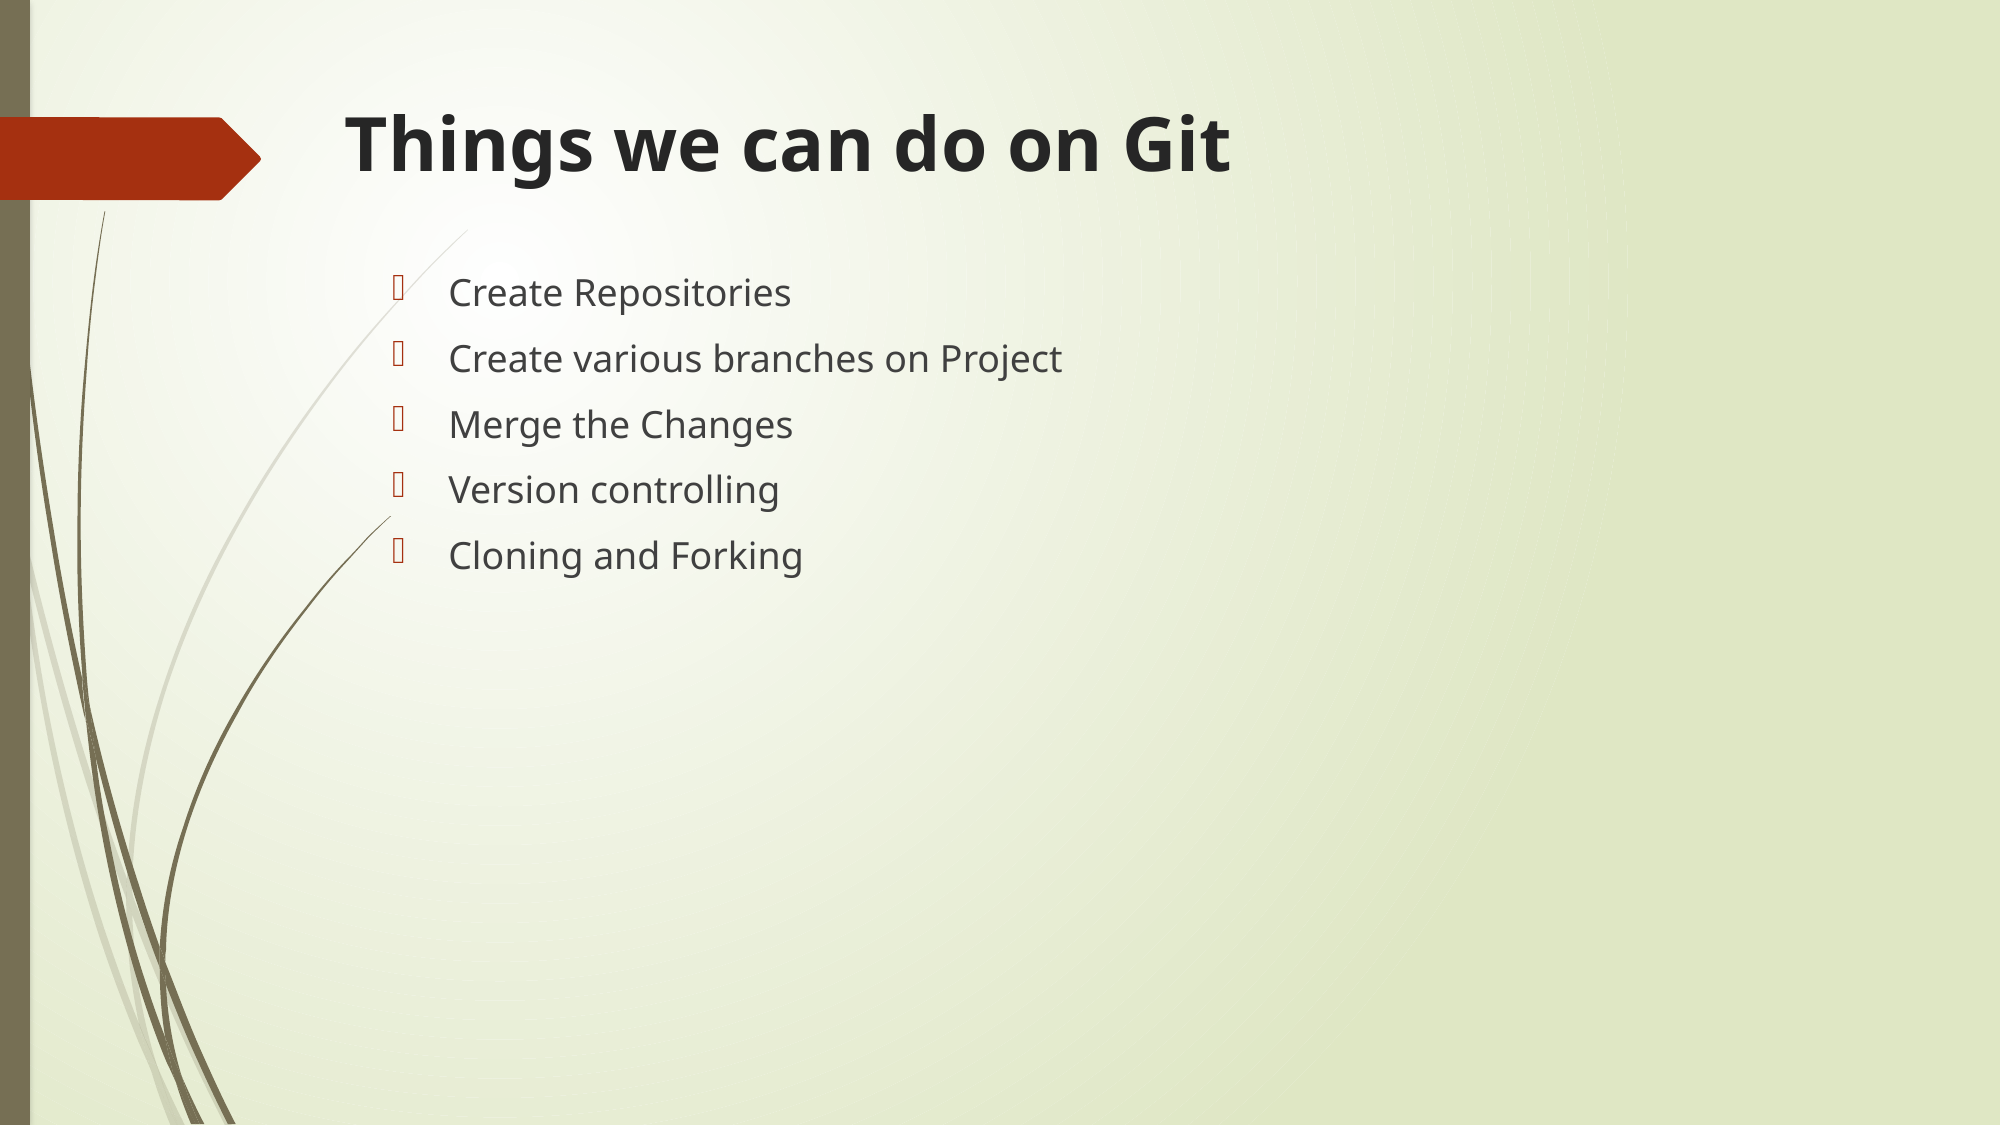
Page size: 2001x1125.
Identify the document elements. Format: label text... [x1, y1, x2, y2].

list Create Repositories Create various branches on Project Merge the Changes Version controlling Cloning and Forking [377, 261, 1840, 881]
title Things we can do on Git [329, 88, 1792, 230]
